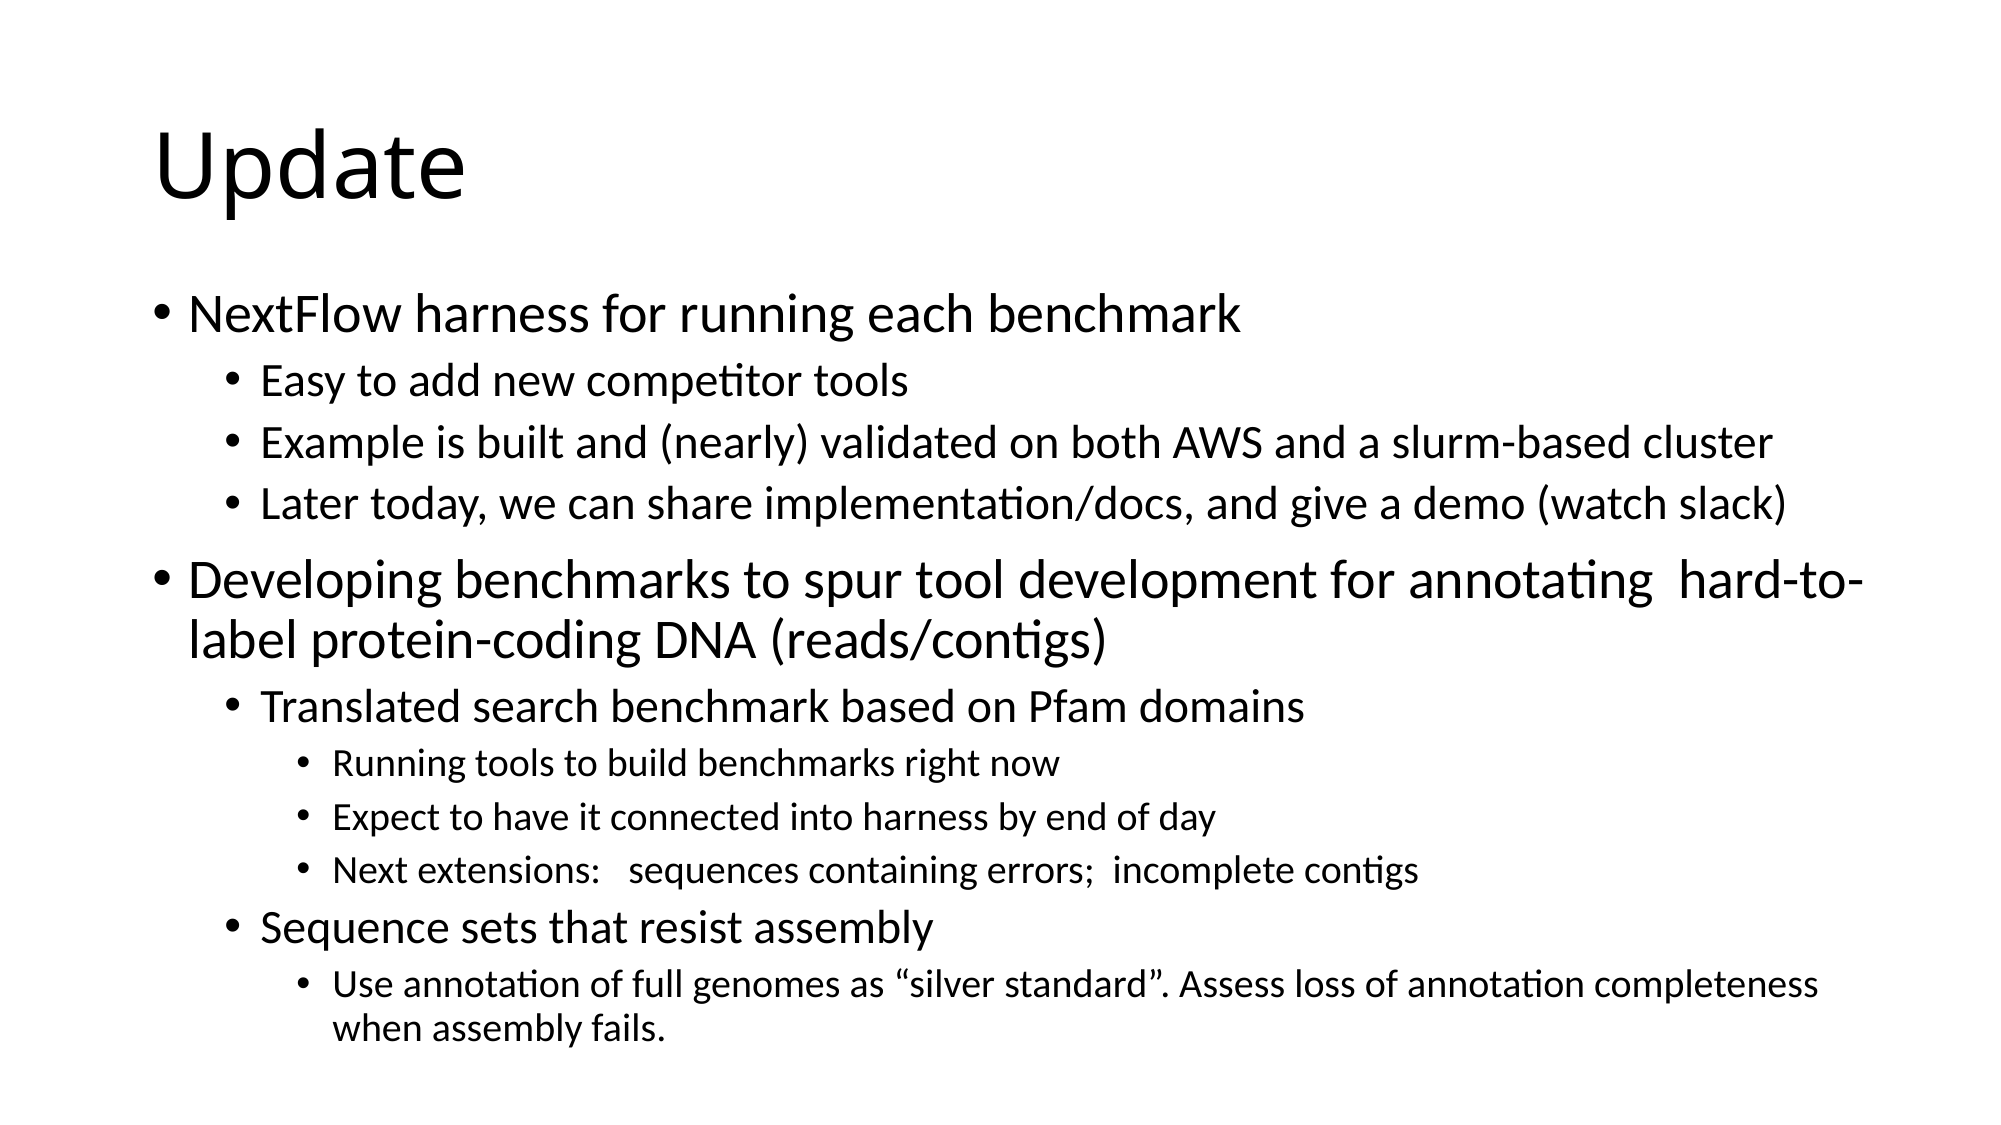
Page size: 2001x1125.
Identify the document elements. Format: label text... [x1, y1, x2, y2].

list NextFlow harness for running each benchmark Easy to add new competitor tools Example is built and (nearly) validated on both AWS and a slurm-based cluster Later today, we can share implementation/docs, and give a demo (watch slack) Developing benchmarks to spur tool development for annotating hard-to-label protein-coding DNA (reads/contigs) Translated search benchmark based on Pfam domains Running tools to build benchmarks right now Expect to have it connected into harness by end of day Next extensions: sequences containing errors; incomplete contigs Sequence sets that resist assembly Use annotation of full genomes as “silver standard”. Assess loss of annotation completeness when assembly fails. [137, 277, 1887, 1066]
title Update [137, 59, 1863, 277]
